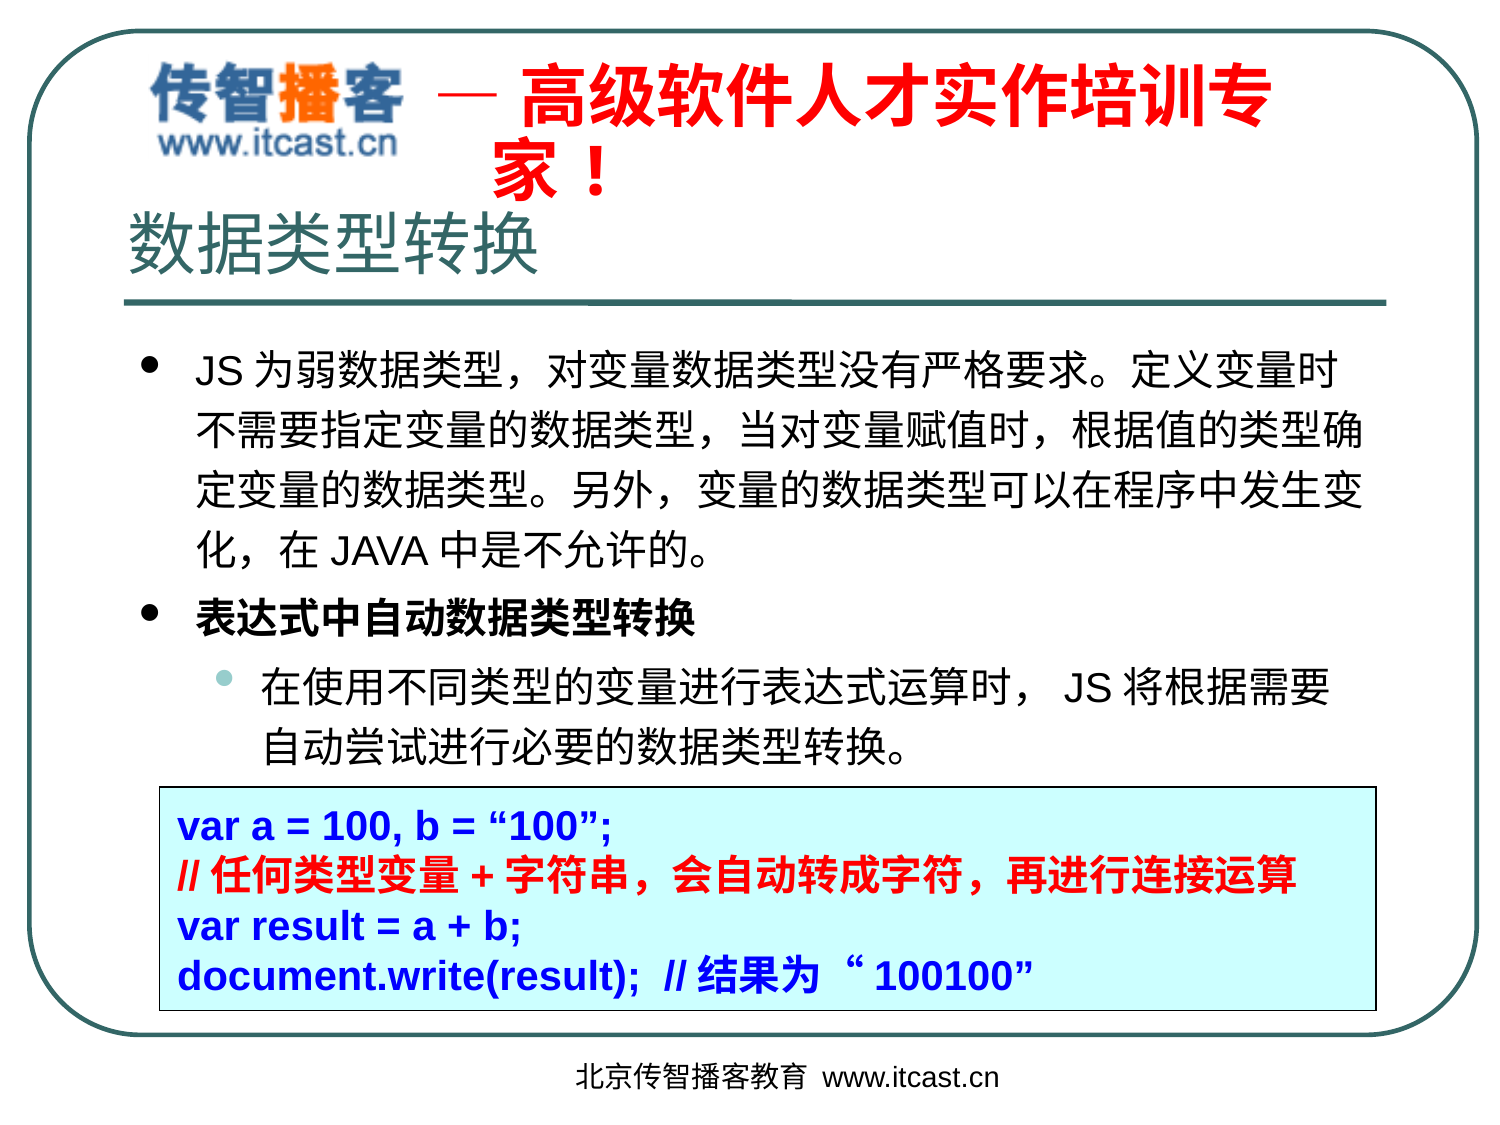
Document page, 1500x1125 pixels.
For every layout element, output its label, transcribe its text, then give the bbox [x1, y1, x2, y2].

list JS为弱数据类型，对变量数据类型没有严格要求。定义变量时不需要指定变量的数据类型，当对变量赋值时，根据值的类型确定变量的数据类型。另外，变量的数据类型可以在程序中发生变化，在JAVA中是不允许的。 表达式中自动数据类型转换 在使用不同类型的变量进行表达式运算时，JS将根据需要自动尝试进行必要的数据类型转换。 [123, 326, 1387, 1000]
text_box var a = 100, b = “100”; //任何类型变量+字符串，会自动转成字符，再进行连接运算 var result = a + b; document.write(result); //结果为“100100” [159, 786, 1376, 1011]
title 数据类型转换 [111, 54, 1375, 292]
